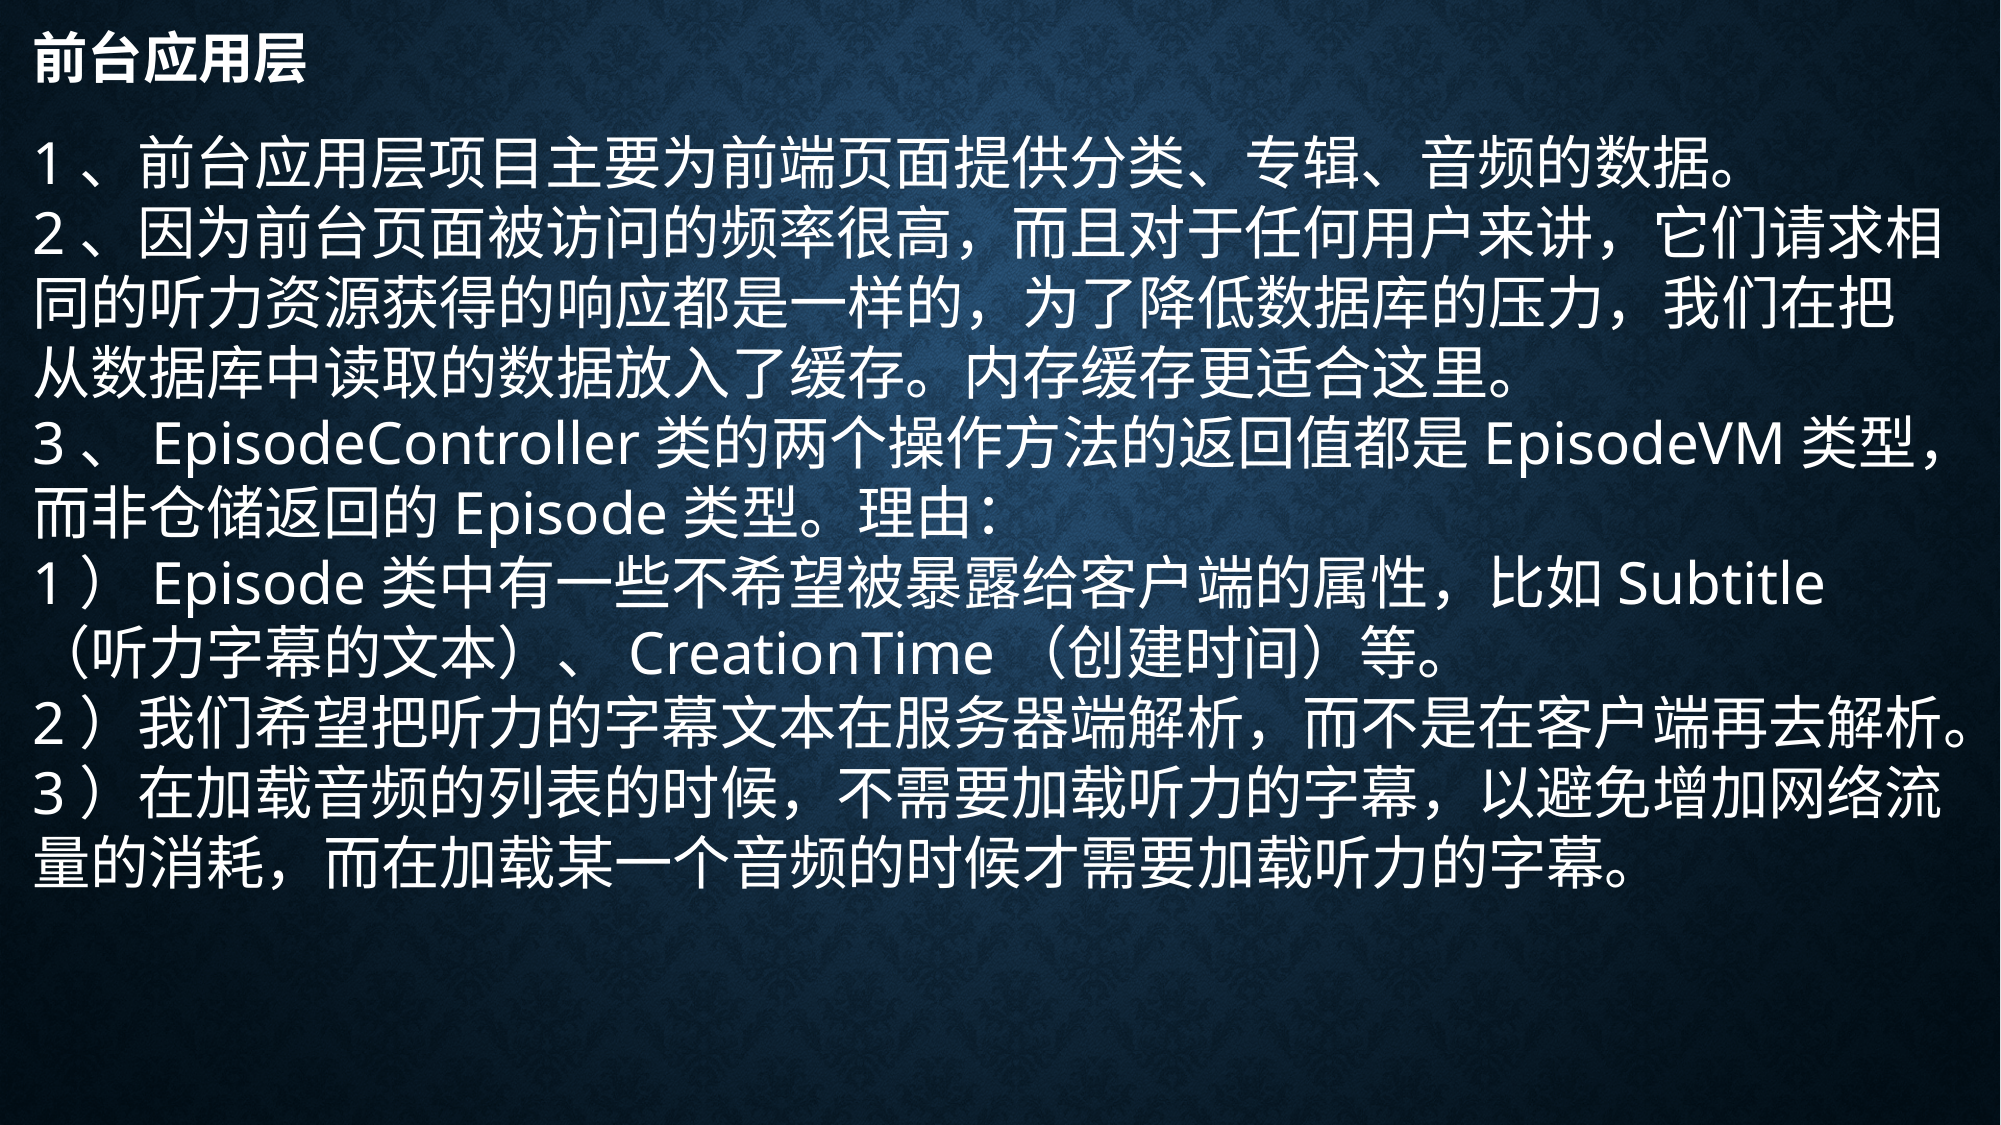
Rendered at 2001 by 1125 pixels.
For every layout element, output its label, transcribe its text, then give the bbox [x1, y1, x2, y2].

list 1、前台应用层项目主要为前端页面提供分类、专辑、音频的数据。 2、因为前台页面被访问的频率很高，而且对于任何用户来讲，它们请求相同的听力资源获得的响应都是一样的，为了降低数据库的压力，我们在把从数据库中读取的数据放入了缓存。内存缓存更适合这里。 3、EpisodeController类的两个操作方法的返回值都是EpisodeVM类型，而非仓储返回的Episode类型。理由： 1）Episode类中有一些不希望被暴露给客户端的属性，比如Subtitle（听力字幕的文本）、CreationTime（创建时间）等。 2）我们希望把听力的字幕文本在服务器端解析，而不是在客户端再去解析。 3）在加载音频的列表的时候，不需要加载听力的字幕，以避免增加网络流量的消耗，而在加载某一个音频的时候才需要加载听力的字幕。 [17, 118, 1969, 1102]
title 前台应用层 [17, 23, 1518, 99]
